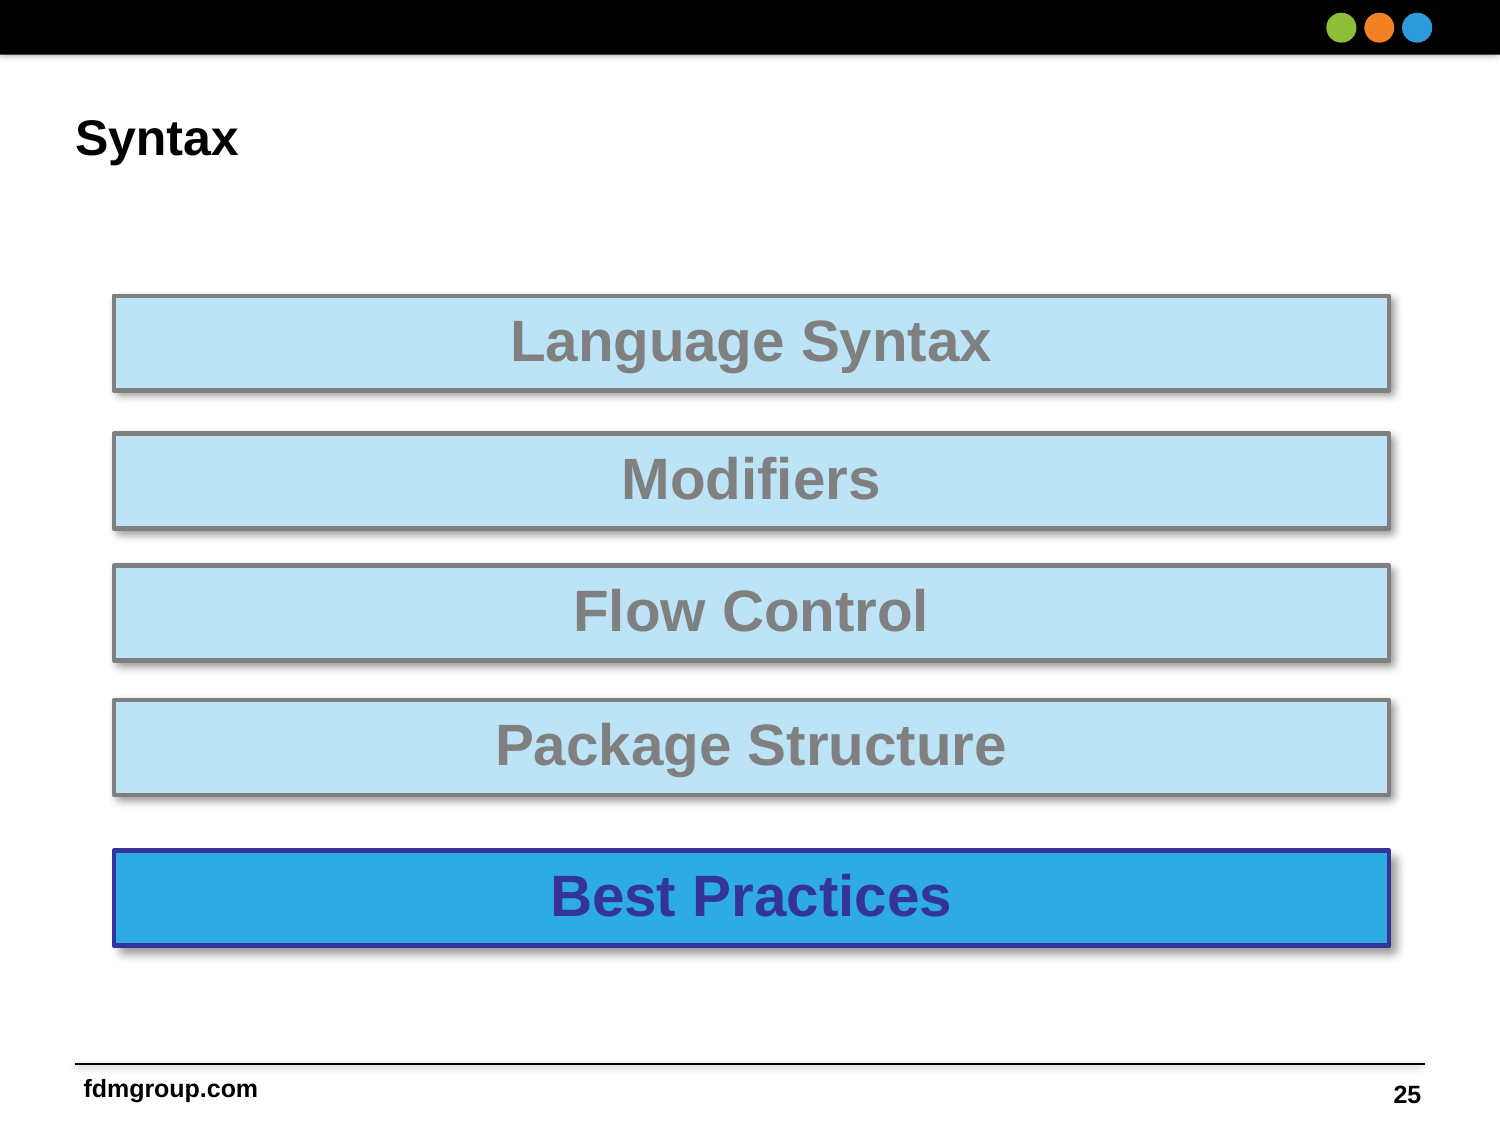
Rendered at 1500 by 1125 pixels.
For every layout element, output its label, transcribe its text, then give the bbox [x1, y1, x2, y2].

list Best Practices [112, 848, 1391, 948]
slide_number 25 [1086, 1063, 1437, 1124]
list Flow Control [112, 563, 1391, 663]
list Package Structure [112, 698, 1391, 797]
title Syntax [75, 105, 1425, 174]
list Modifiers [112, 431, 1391, 531]
list Language Syntax [112, 294, 1391, 393]
